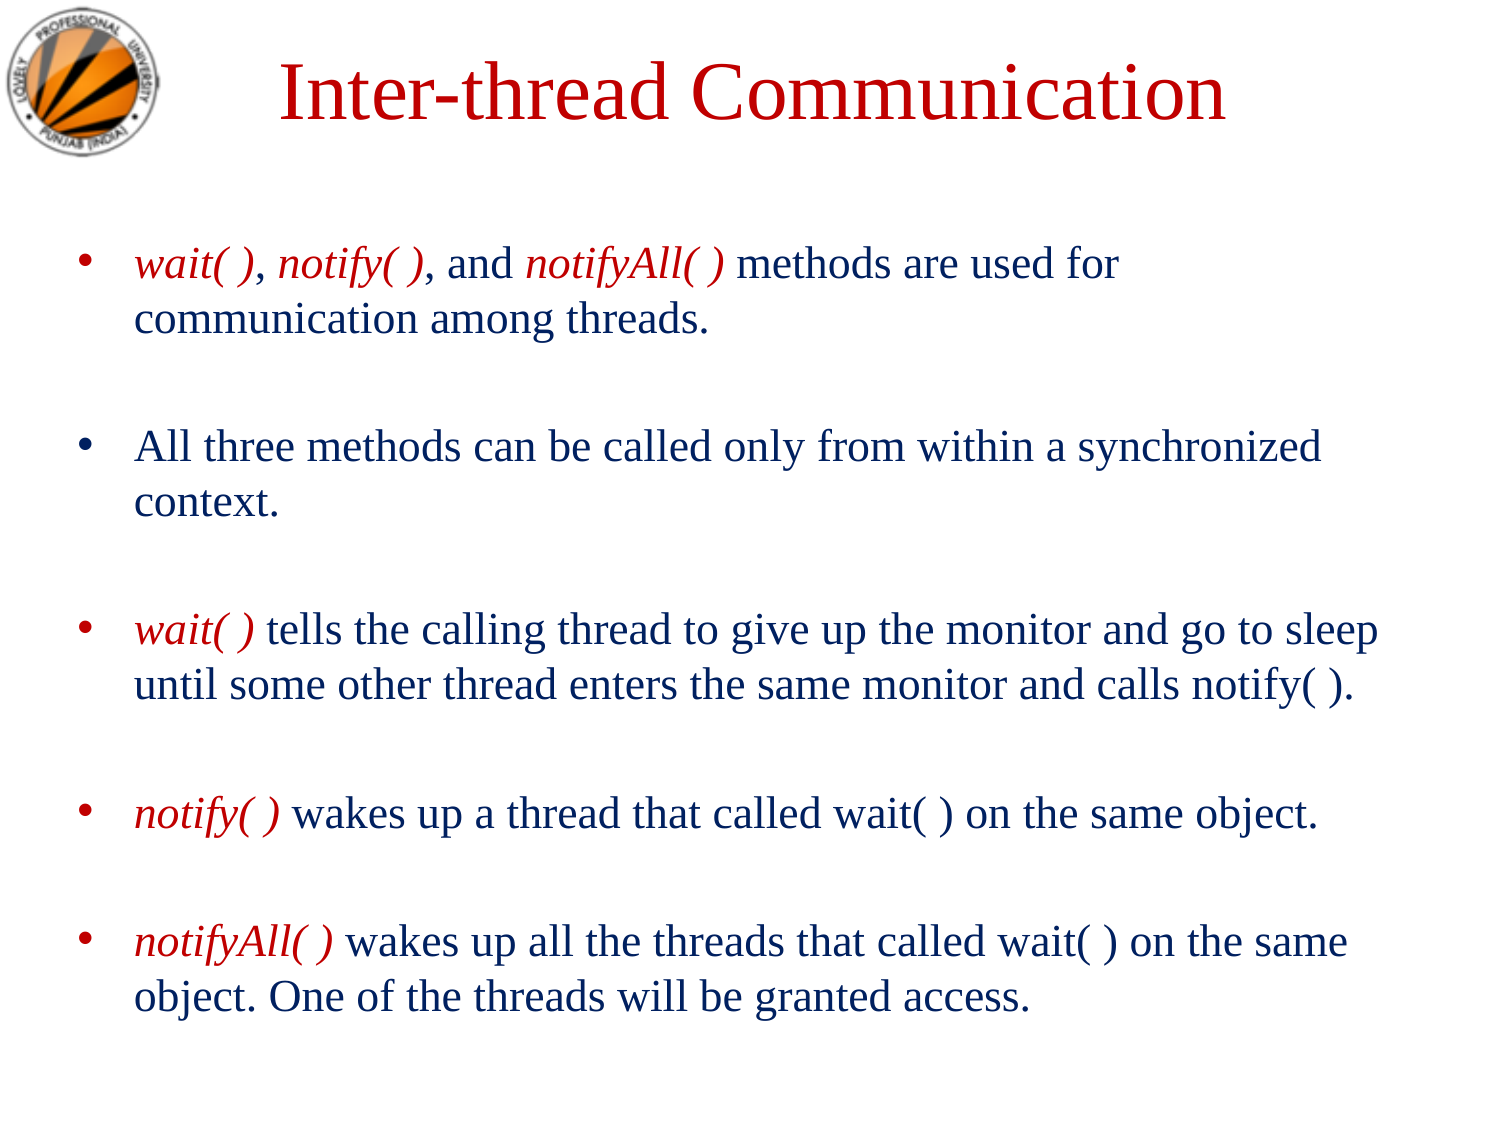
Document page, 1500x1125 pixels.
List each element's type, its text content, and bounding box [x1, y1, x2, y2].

title Inter-thread Communication [82, 0, 1425, 173]
list wait( ), notify( ), and notifyAll( ) methods are used for communication among threads. All three methods can be called only from within a synchronized context. wait( ) tells the calling thread to give up the monitor and go to sleep until some other thread enters the same monitor and calls notify( ). notify( ) wakes up a thread that called wait( ) on the same object. notifyAll( ) wakes up all the threads that called wait( ) on the same object. One of the threads will be granted access. [62, 224, 1425, 1088]
picture [0, 0, 163, 163]
